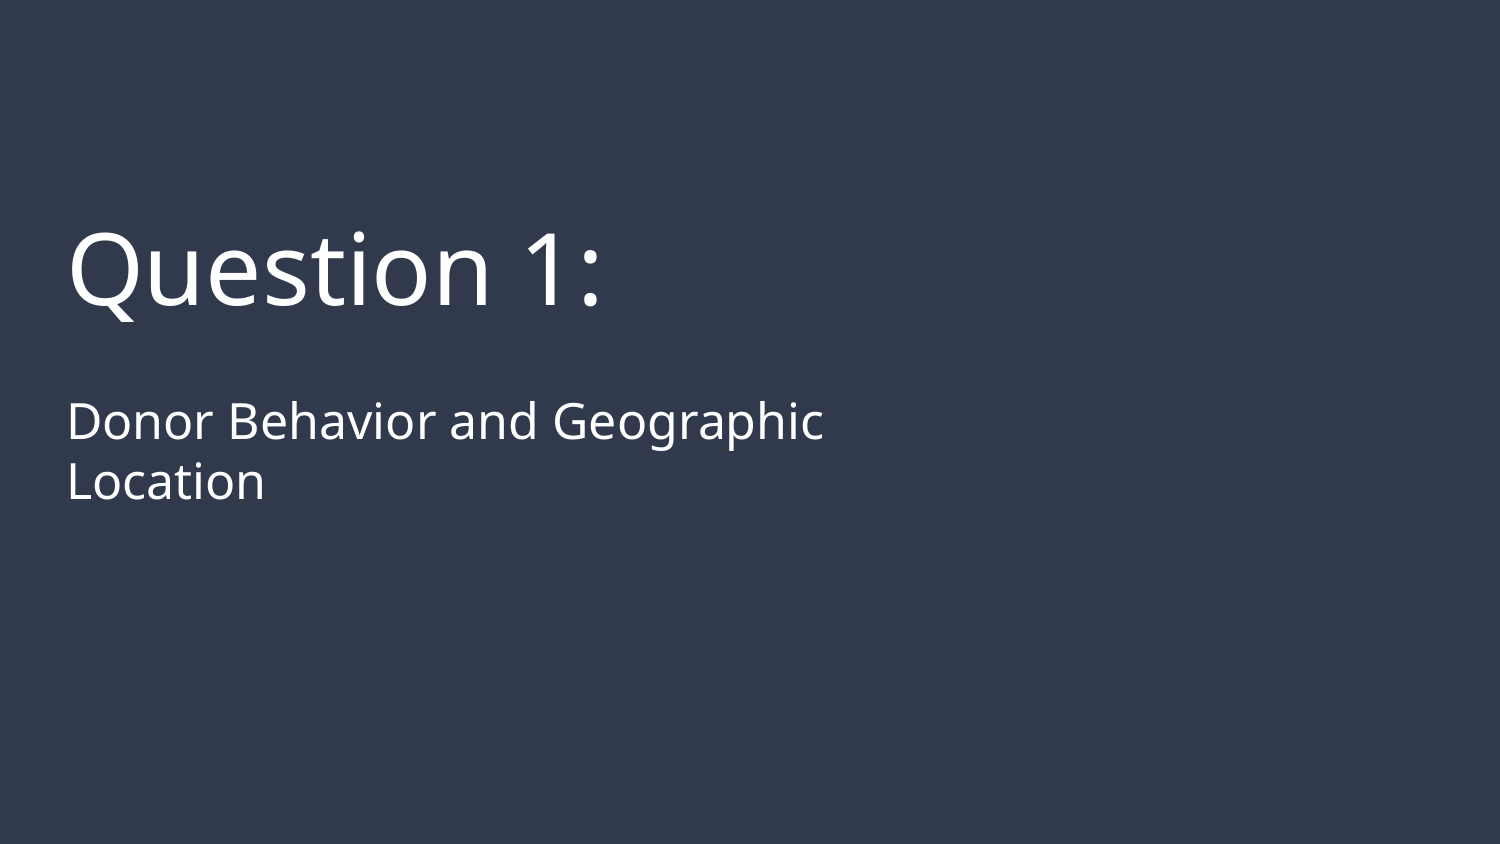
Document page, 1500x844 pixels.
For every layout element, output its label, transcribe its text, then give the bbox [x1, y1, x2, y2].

text_box Donor Behavior and Geographic Location [51, 374, 1020, 470]
title Question 1: [51, 136, 927, 341]
